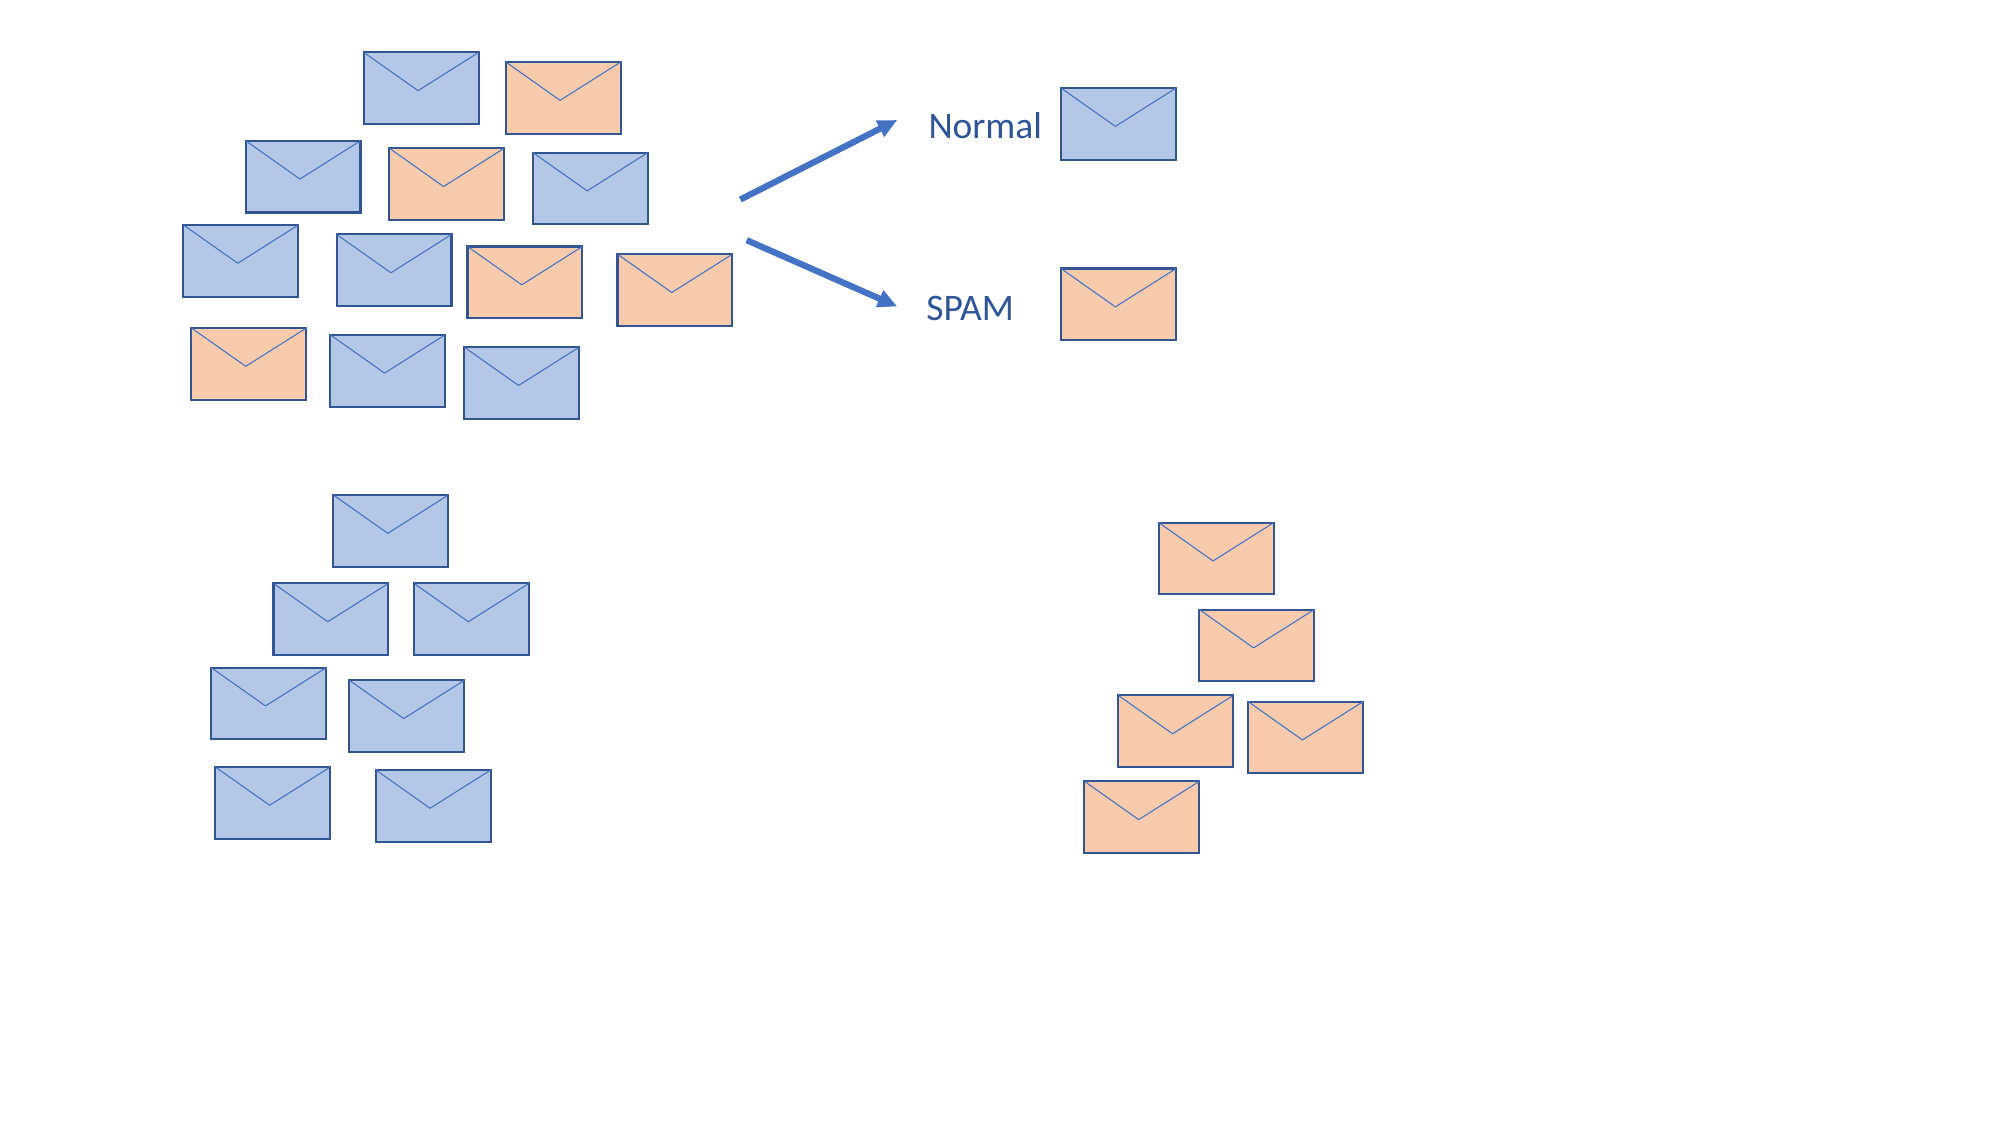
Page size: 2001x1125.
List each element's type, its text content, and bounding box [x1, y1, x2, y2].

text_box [211, 667, 327, 740]
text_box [375, 769, 491, 842]
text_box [333, 494, 449, 567]
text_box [1061, 88, 1176, 160]
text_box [245, 140, 361, 213]
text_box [467, 246, 583, 319]
text_box SPAM [911, 275, 1029, 336]
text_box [464, 347, 580, 419]
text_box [1158, 522, 1274, 595]
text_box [330, 334, 446, 407]
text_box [215, 766, 331, 839]
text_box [1061, 268, 1176, 341]
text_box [532, 152, 648, 225]
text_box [414, 583, 529, 656]
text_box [1084, 781, 1200, 854]
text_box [617, 254, 733, 326]
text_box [1199, 609, 1315, 682]
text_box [336, 234, 452, 307]
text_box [349, 680, 465, 753]
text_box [1118, 695, 1234, 768]
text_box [273, 583, 389, 656]
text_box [191, 327, 307, 400]
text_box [363, 52, 479, 125]
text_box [183, 224, 299, 297]
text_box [740, 120, 897, 200]
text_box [389, 148, 505, 221]
text_box Normal [913, 93, 1057, 154]
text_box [1248, 701, 1364, 774]
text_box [505, 61, 621, 134]
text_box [746, 240, 897, 307]
